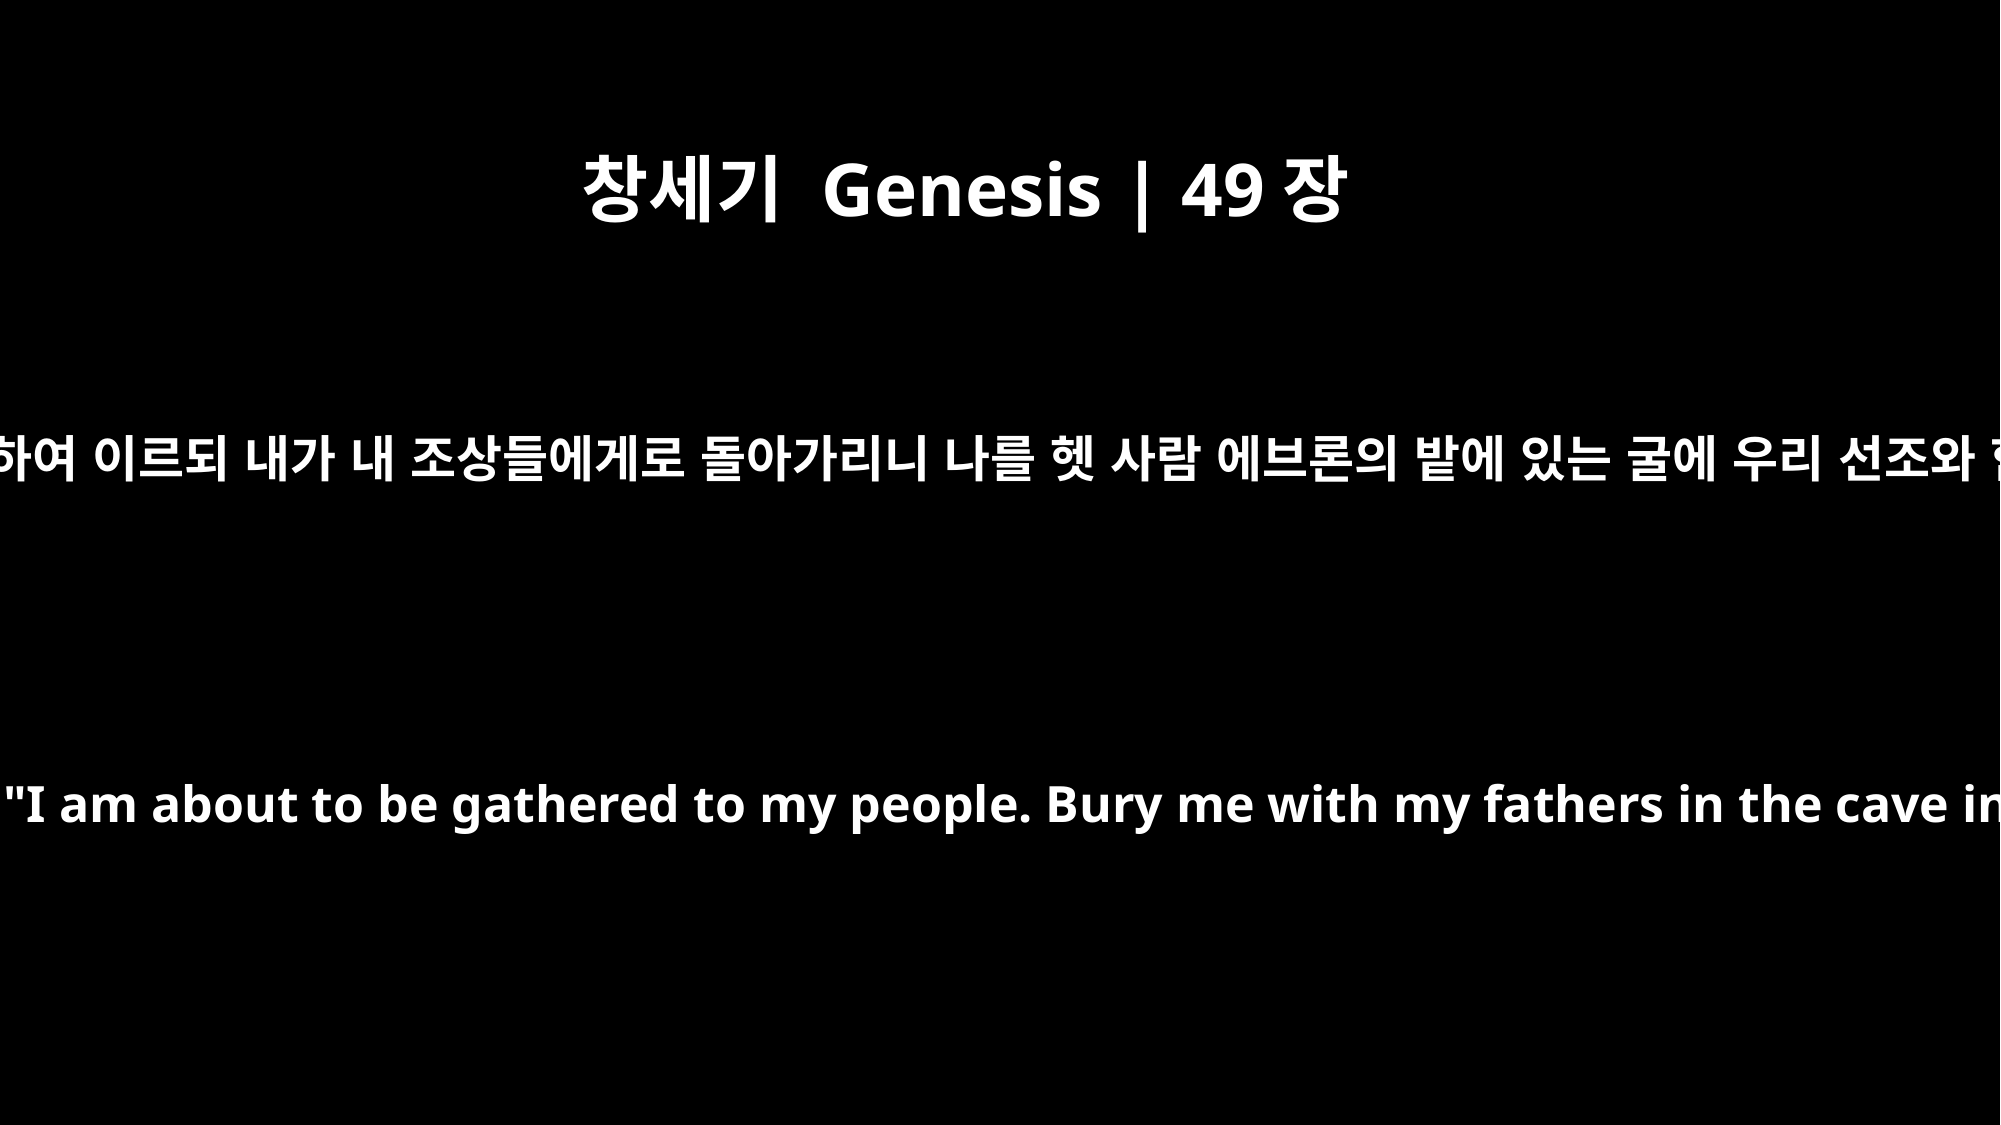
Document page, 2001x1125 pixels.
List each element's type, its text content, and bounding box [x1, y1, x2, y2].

text_box 창세기 Genesis | 49장 [566, 136, 1365, 239]
text_box Then he gave them these instructions: "I am about to be gathered to my people. Bury me with my fathers in the cave in the field of Ephron the Hittite, [0, 764, 2000, 840]
text_box 29 그가 그들에게 명하여 이르되 내가 내 조상들에게로 돌아가리니 나를 헷 사람 에브론의 밭에 있는 굴에 우리 선조와 함께 장사하라 [0, 359, 2000, 495]
